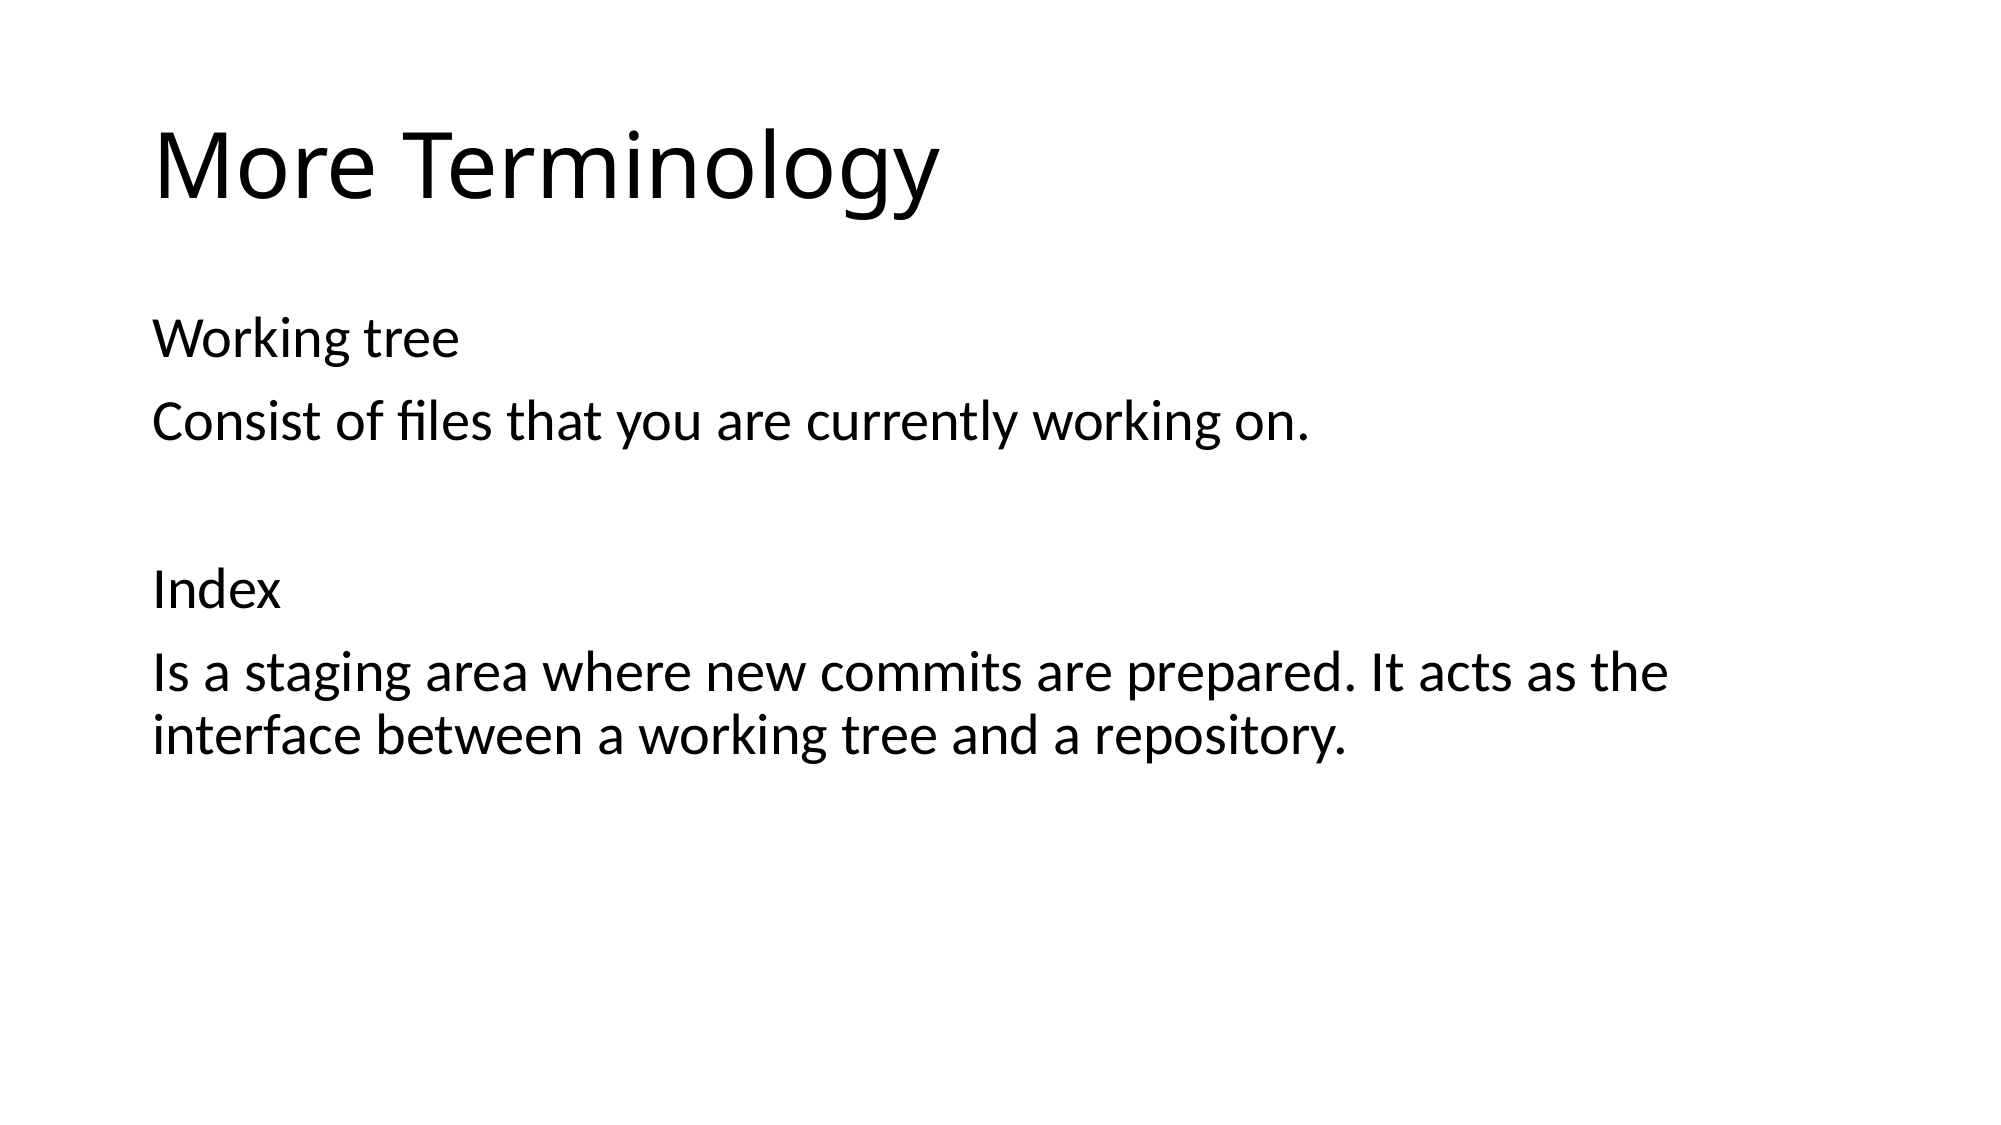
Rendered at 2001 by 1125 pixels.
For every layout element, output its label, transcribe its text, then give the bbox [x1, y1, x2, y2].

list Working tree Consist of files that you are currently working on. Index Is a staging area where new commits are prepared. It acts as the interface between a working tree and a repository. [137, 299, 1863, 1014]
title More Terminology [137, 59, 1863, 278]
